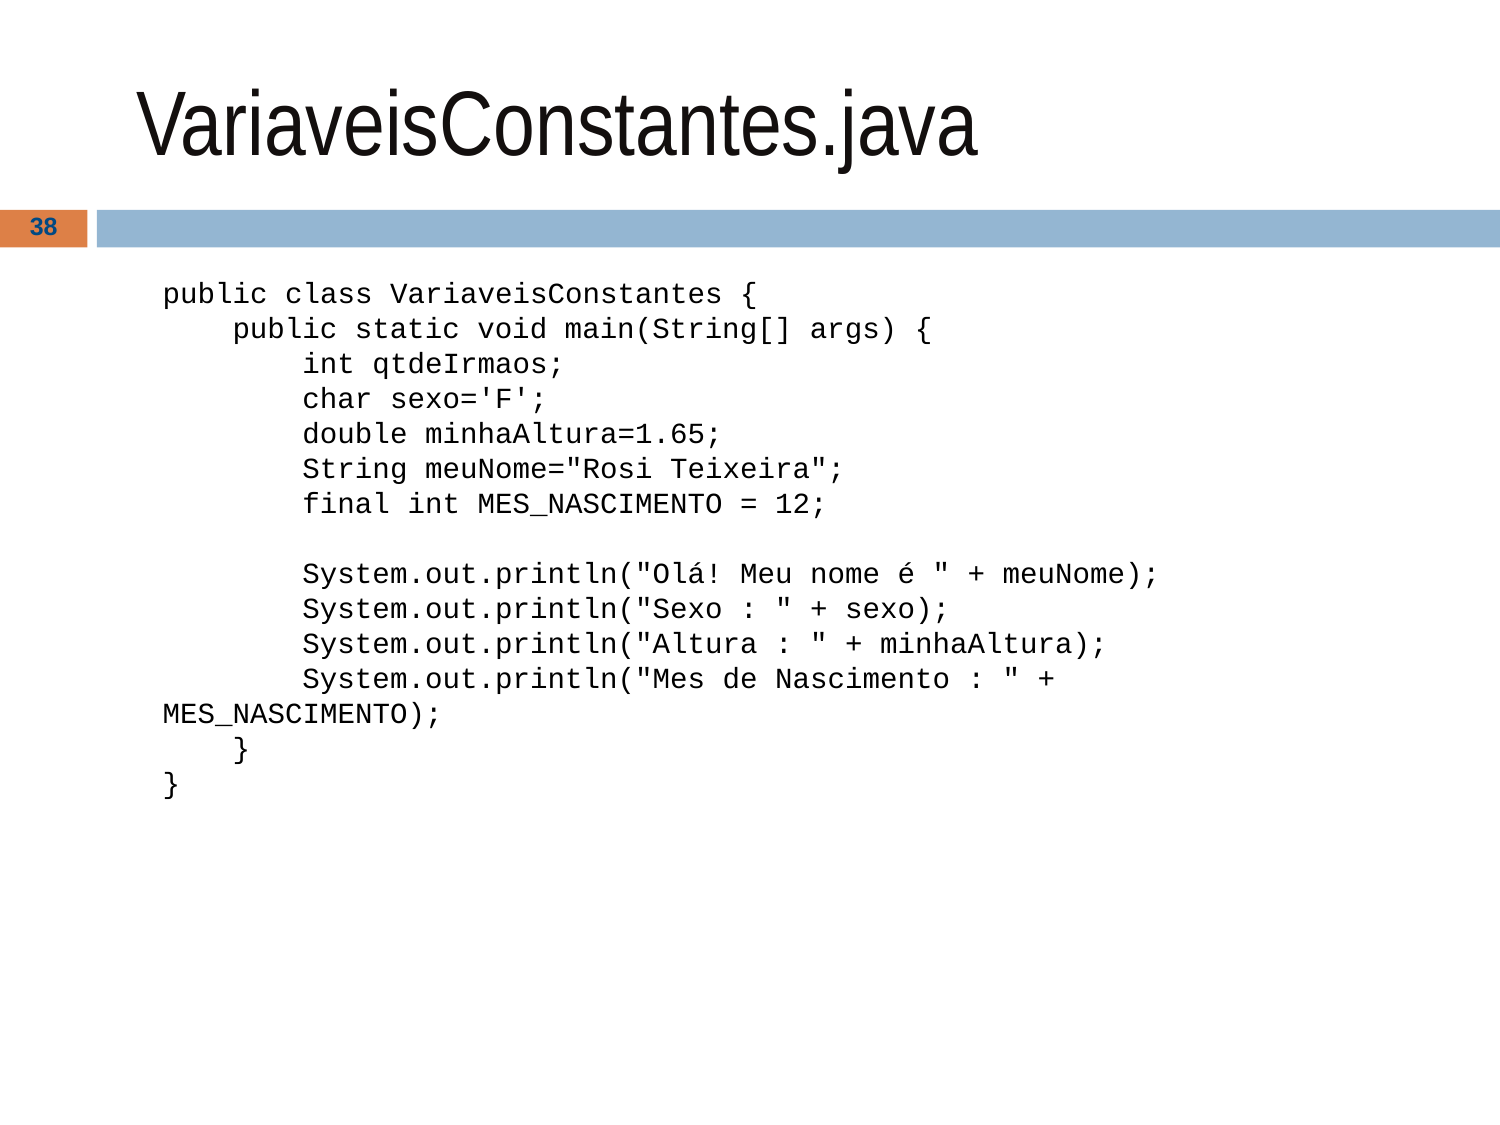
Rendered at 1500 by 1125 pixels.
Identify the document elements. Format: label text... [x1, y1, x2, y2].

text_box public class VariaveisConstantes { public static void main(String[] args) { int qtdeIrmaos; char sexo='F'; double minhaAltura=1.65; String meuNome="Rosi Teixeira"; final int MES_NASCIMENTO = 12; System.out.println("Olá! Meu nome é " + meuNome); System.out.println("Sexo : " + sexo); System.out.println("Altura : " + minhaAltura); System.out.println("Mes de Nascimento : " + MES_NASCIMENTO); } } [147, 267, 1365, 842]
text_box ‹#› [0, 208, 88, 249]
title VariaveisConstantes.java [99, 37, 1438, 200]
